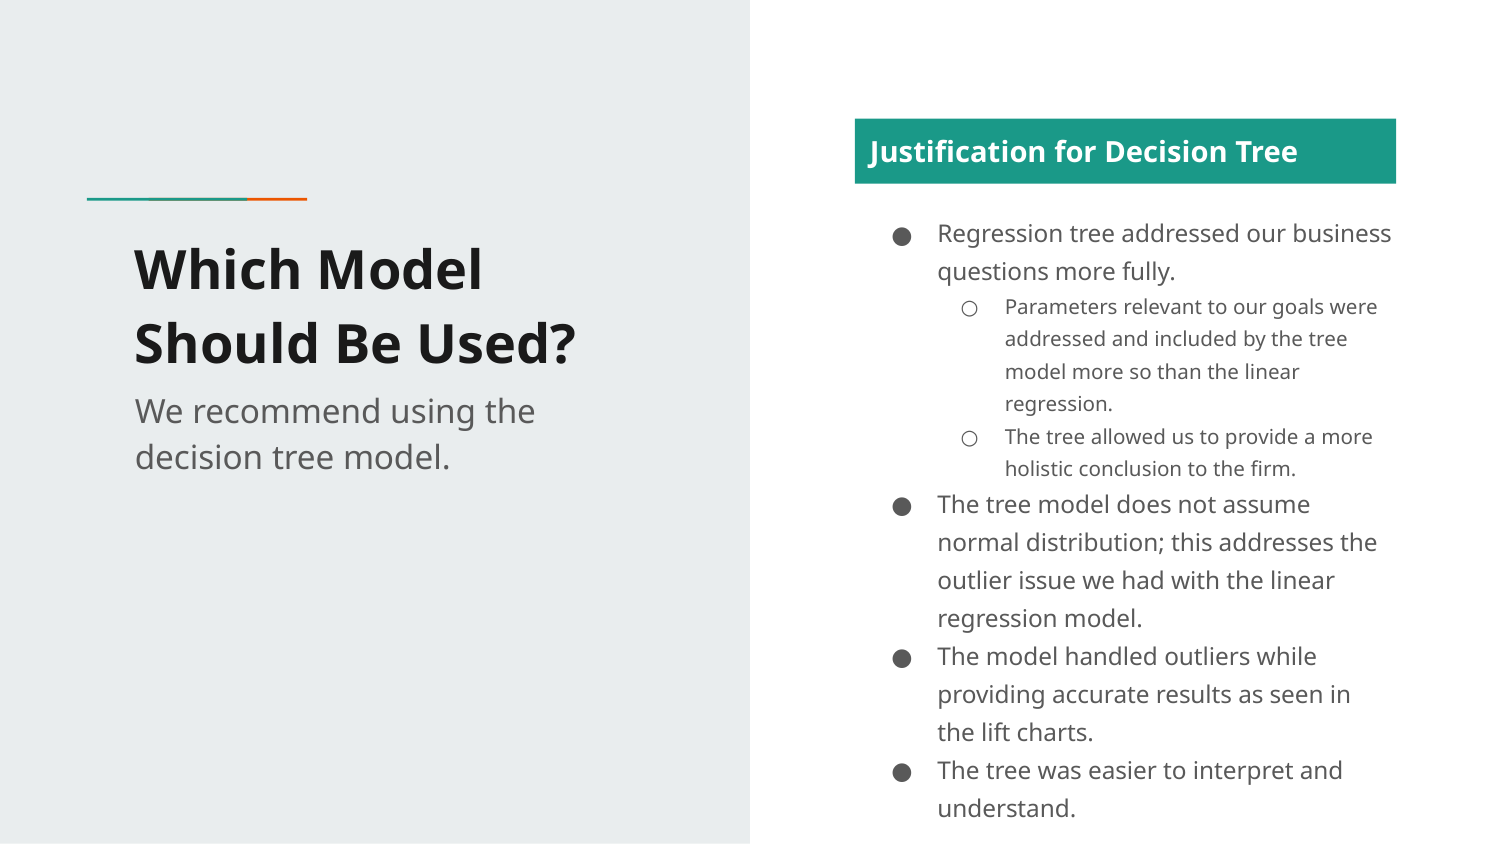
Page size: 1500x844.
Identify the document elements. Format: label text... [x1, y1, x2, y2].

text_box Justification for Decision Tree [854, 118, 1397, 184]
list Regression tree addressed our business questions more fully. Parameters relevant to our goals were addressed and included by the tree model more so than the linear regression. The tree allowed us to provide a more holistic conclusion to the firm. The tree model does not assume normal distribution; this addresses the outlier issue we had with the linear regression model. The model handled outliers while providing accurate results as seen in the lift charts. The tree was easier to interpret and understand. [854, 197, 1409, 844]
subtitle We recommend using the decision tree model. [119, 373, 662, 742]
title Which Model Should Be Used? [119, 216, 662, 373]
